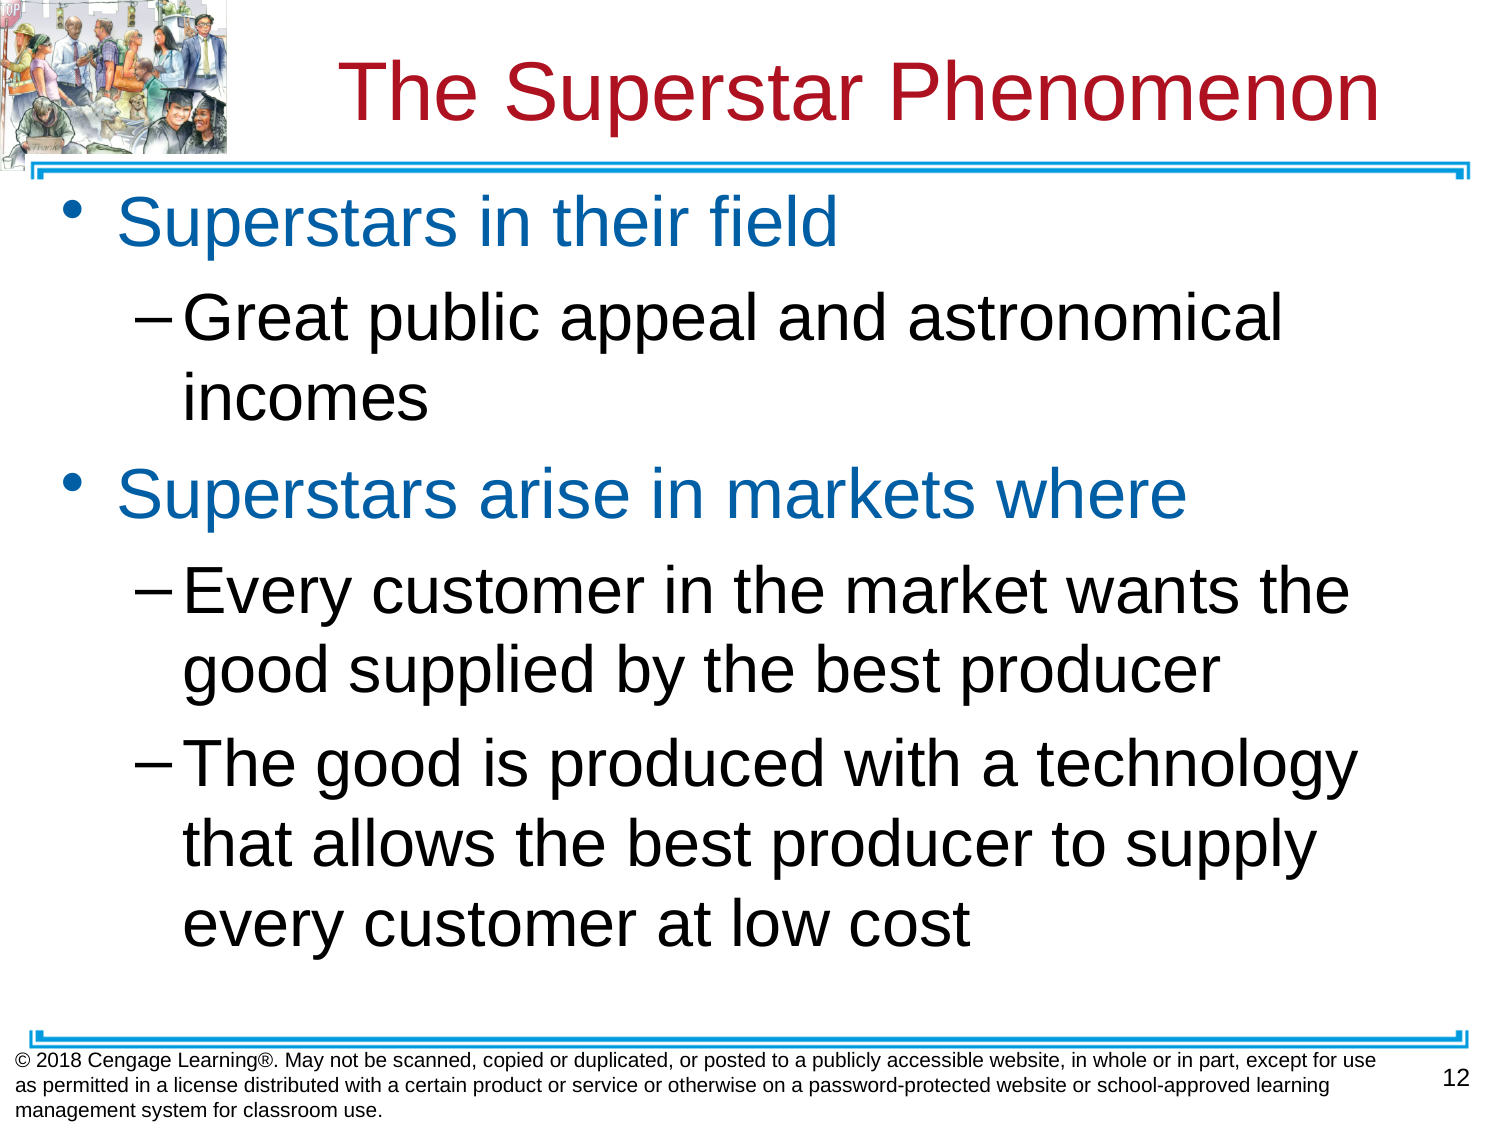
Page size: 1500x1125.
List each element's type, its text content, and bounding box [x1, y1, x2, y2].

slide_number 12 [1412, 1052, 1500, 1117]
footer © 2018 Cengage Learning®. May not be scanned, copied or duplicated, or posted to a publicly accessible website, in whole or in part, except for use as permitted in a license distributed with a certain product or service or otherwise on a password-protected website or school-approved learning management system for classroom use. [0, 1043, 1412, 1125]
list Superstars in their field Great public appeal and astronomical incomes Superstars arise in markets where Every customer in the market wants the good supplied by the best producer The good is produced with a technology that allows the best producer to supply every customer at low cost [45, 168, 1455, 1055]
picture [25, 1024, 45, 1043]
picture [0, 0, 1475, 186]
title The Superstar Phenomenon [219, 16, 1500, 158]
picture [1455, 1024, 1475, 1053]
